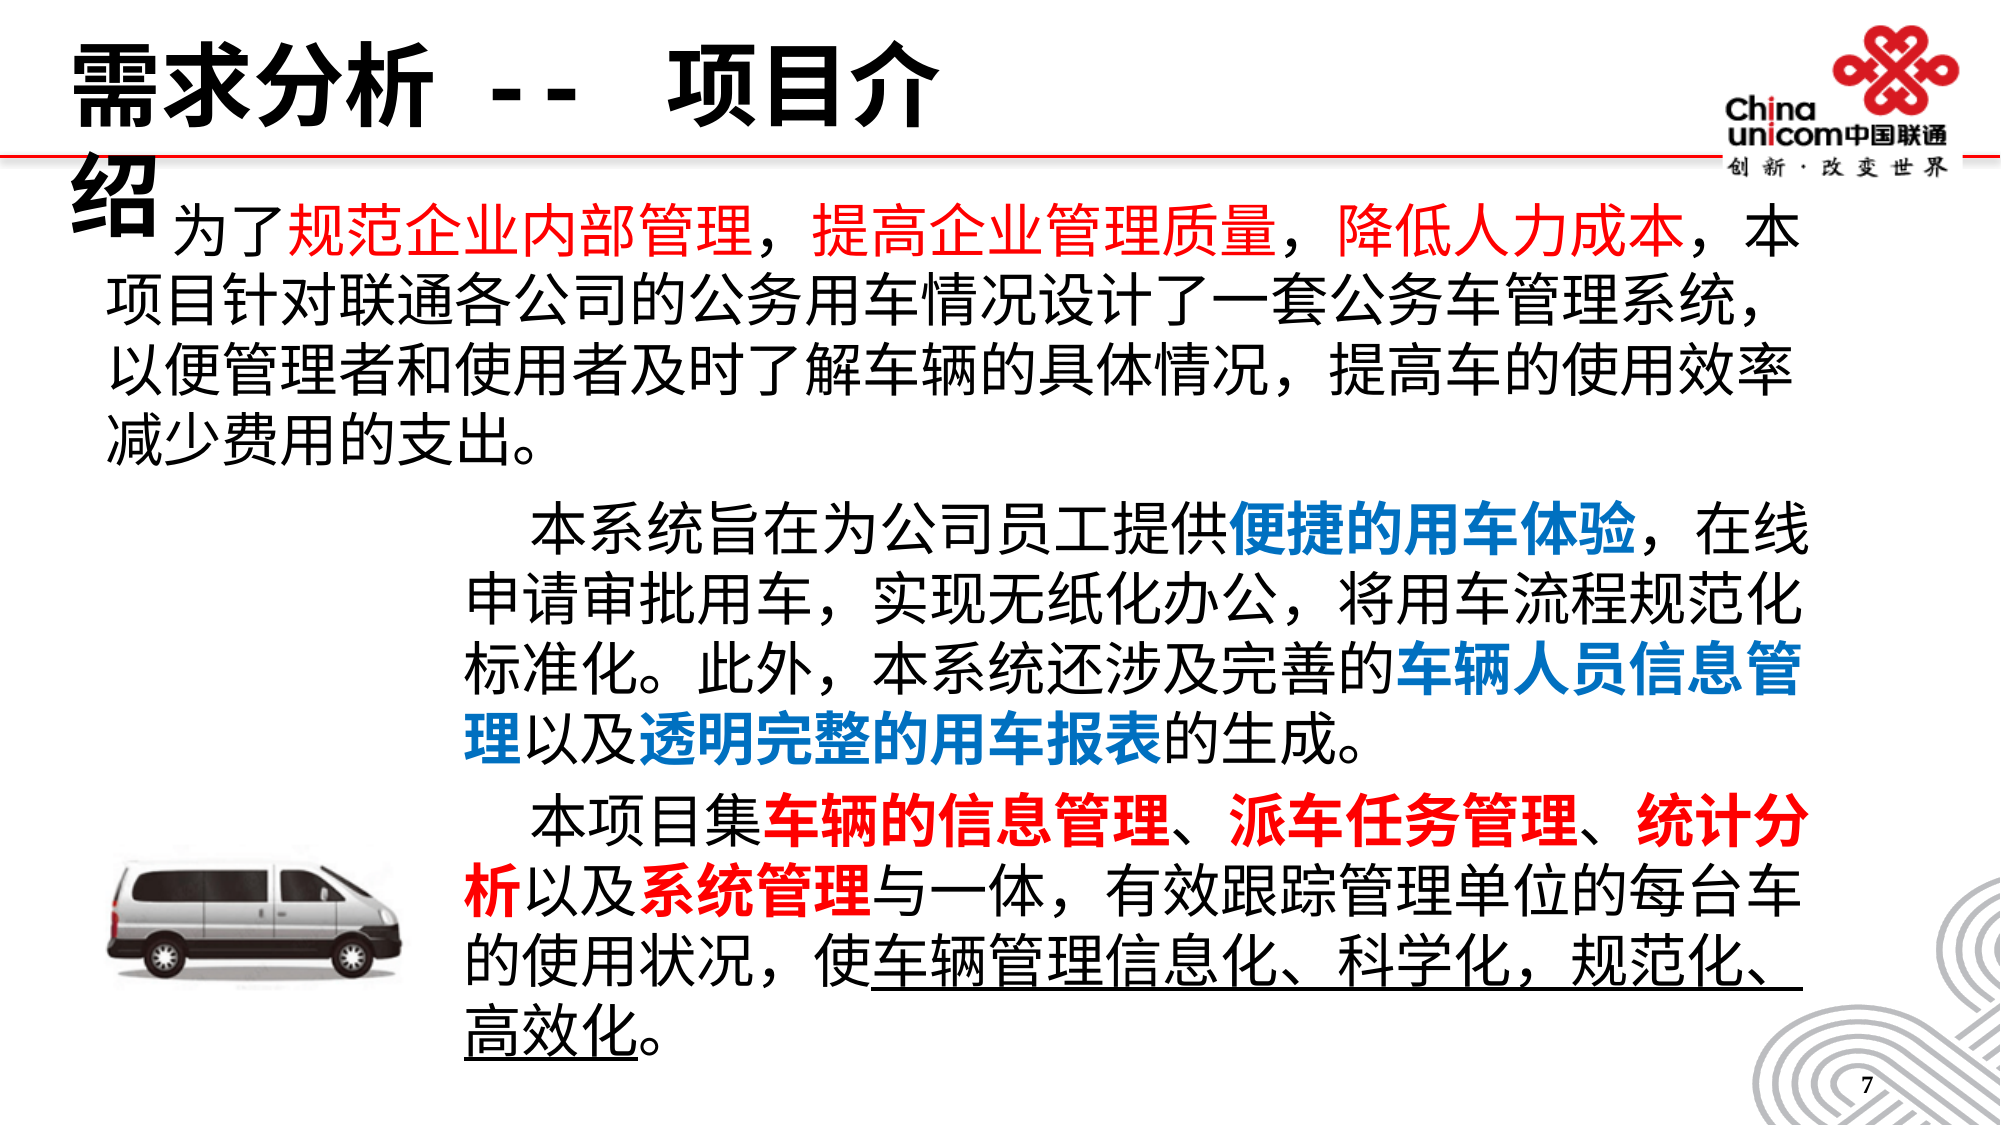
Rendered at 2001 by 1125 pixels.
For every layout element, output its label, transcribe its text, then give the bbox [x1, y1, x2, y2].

text_box 本系统旨在为公司员工提供便捷的用车体验，在线申请审批用车，实现无纸化办公，将用车流程规范化标准化。此外，本系统还涉及完善的车辆人员信息管理以及透明完整的用车报表的生成。 本项目集车辆的信息管理、派车任务管理、统计分析以及系统管理与一体，有效跟踪管理单位的每台车的使用状况，使车辆管理信息化、科学化，规范化、高效化。 [448, 484, 1851, 1125]
picture [1722, 19, 1963, 184]
slide_number 6 [1851, 1053, 1889, 1114]
text_box 为了规范企业内部管理，提高企业管理质量，降低人力成本，本项目针对联通各公司的公务用车情况设计了一套公务车管理系统，以便管理者和使用者及时了解车辆的具体情况，提高车的使用效率减少费用的支出。 [90, 186, 1841, 646]
picture [1851, 867, 2000, 1125]
picture [59, 822, 434, 1011]
text_box 需求分析 -- 项目介绍 [54, 20, 1048, 256]
